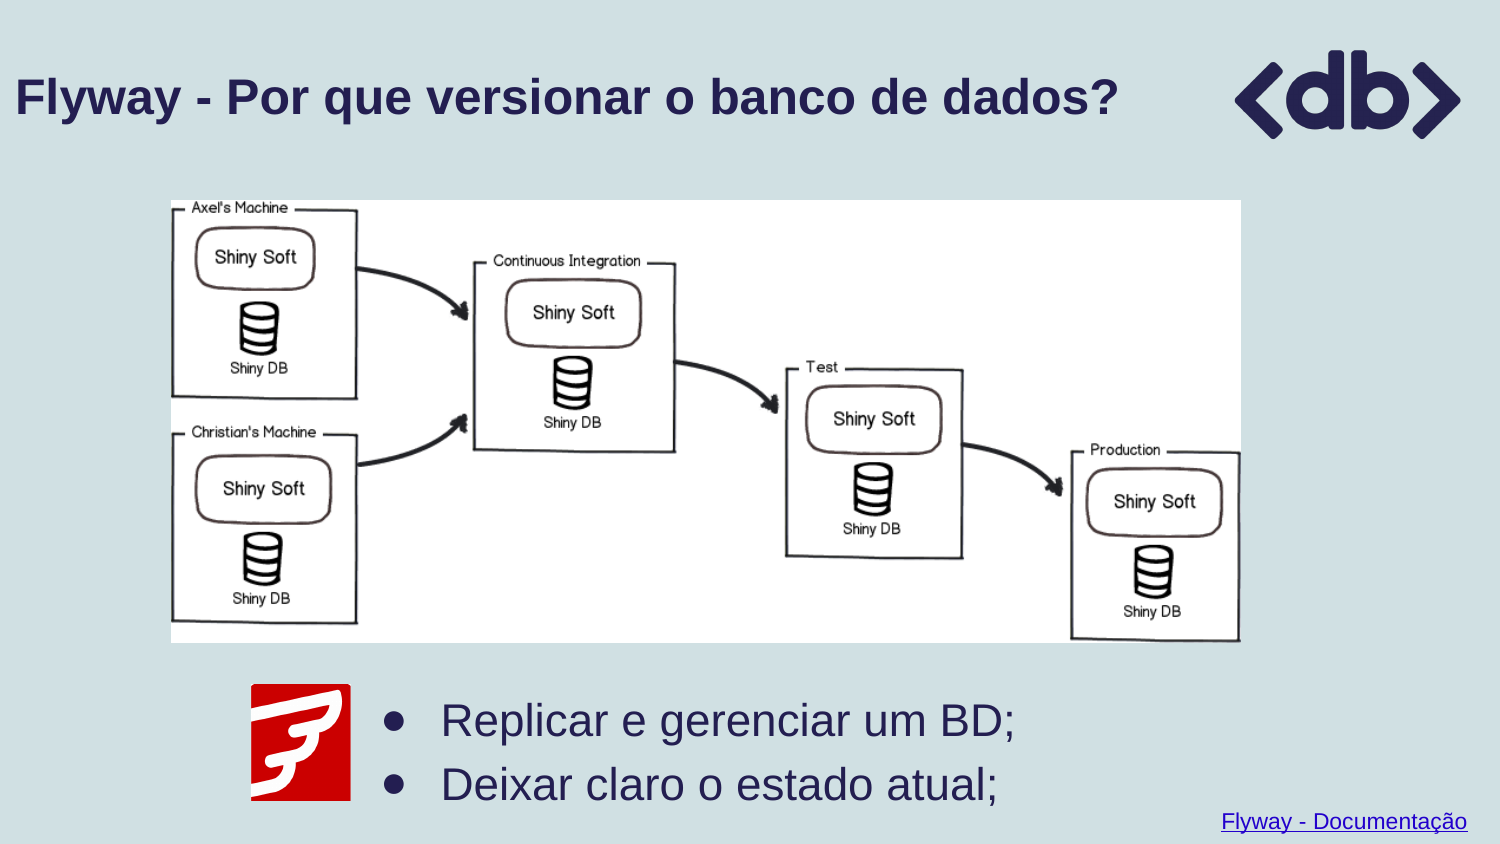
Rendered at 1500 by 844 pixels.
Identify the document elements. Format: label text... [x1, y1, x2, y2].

text_box Flyway - Documentação [1206, 792, 1500, 844]
text_box Flyway - Por que versionar o banco de dados? [0, 49, 1167, 140]
text_box Replicar e gerenciar um BD; Deixar claro o estado atual; [350, 667, 1273, 825]
picture [250, 684, 351, 802]
picture [170, 0, 1489, 643]
text_box [66, 656, 1457, 748]
